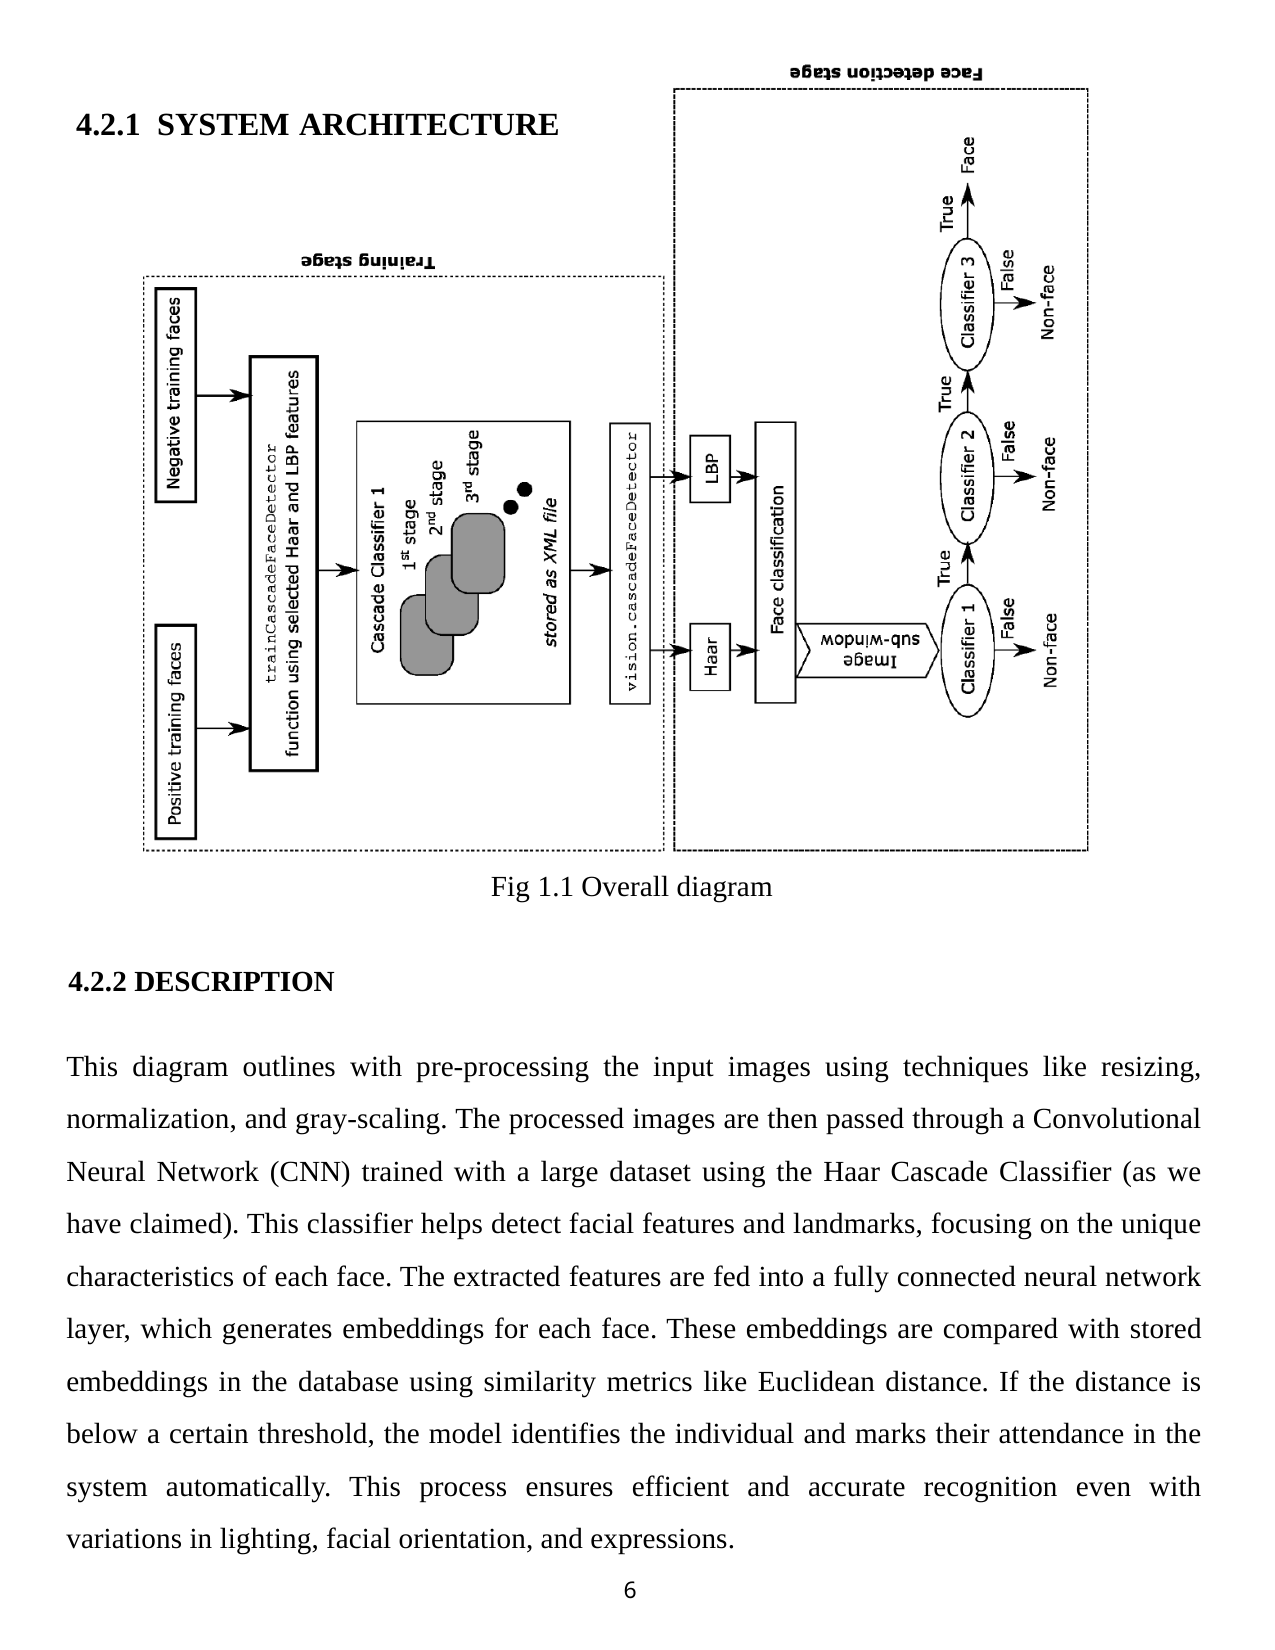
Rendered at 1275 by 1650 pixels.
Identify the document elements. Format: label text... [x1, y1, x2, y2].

text_box Fig 1.1 Overall diagram 4.2.2 DESCRIPTION This diagram outlines with pre-processing the input images using techniques like resizing, normalization, and gray-scaling. The processed images are then passed through a Convolutional Neural Network (CNN) trained with a large dataset using the Haar Cascade Classifier (as we have claimed). This classifier helps detect facial features and landmarks, focusing on the unique characteristics of each face. The extracted features are fed into a fully connected neural network layer, which generates embeddings for each face. These embeddings are compared with stored embeddings in the database using similarity metrics like Euclidean distance. If the distance is below a certain threshold, the model identifies the individual and marks their attendance in the system automatically. This process ensures efficient and accurate recognition even with variations in lighting, facial orientation, and expressions. [64, 865, 1204, 1555]
text_box 4.2.1 SYSTEM ARCHITECTURE [73, 100, 210, 142]
slide_number 6 [617, 1575, 658, 1650]
picture [136, 0, 1093, 937]
